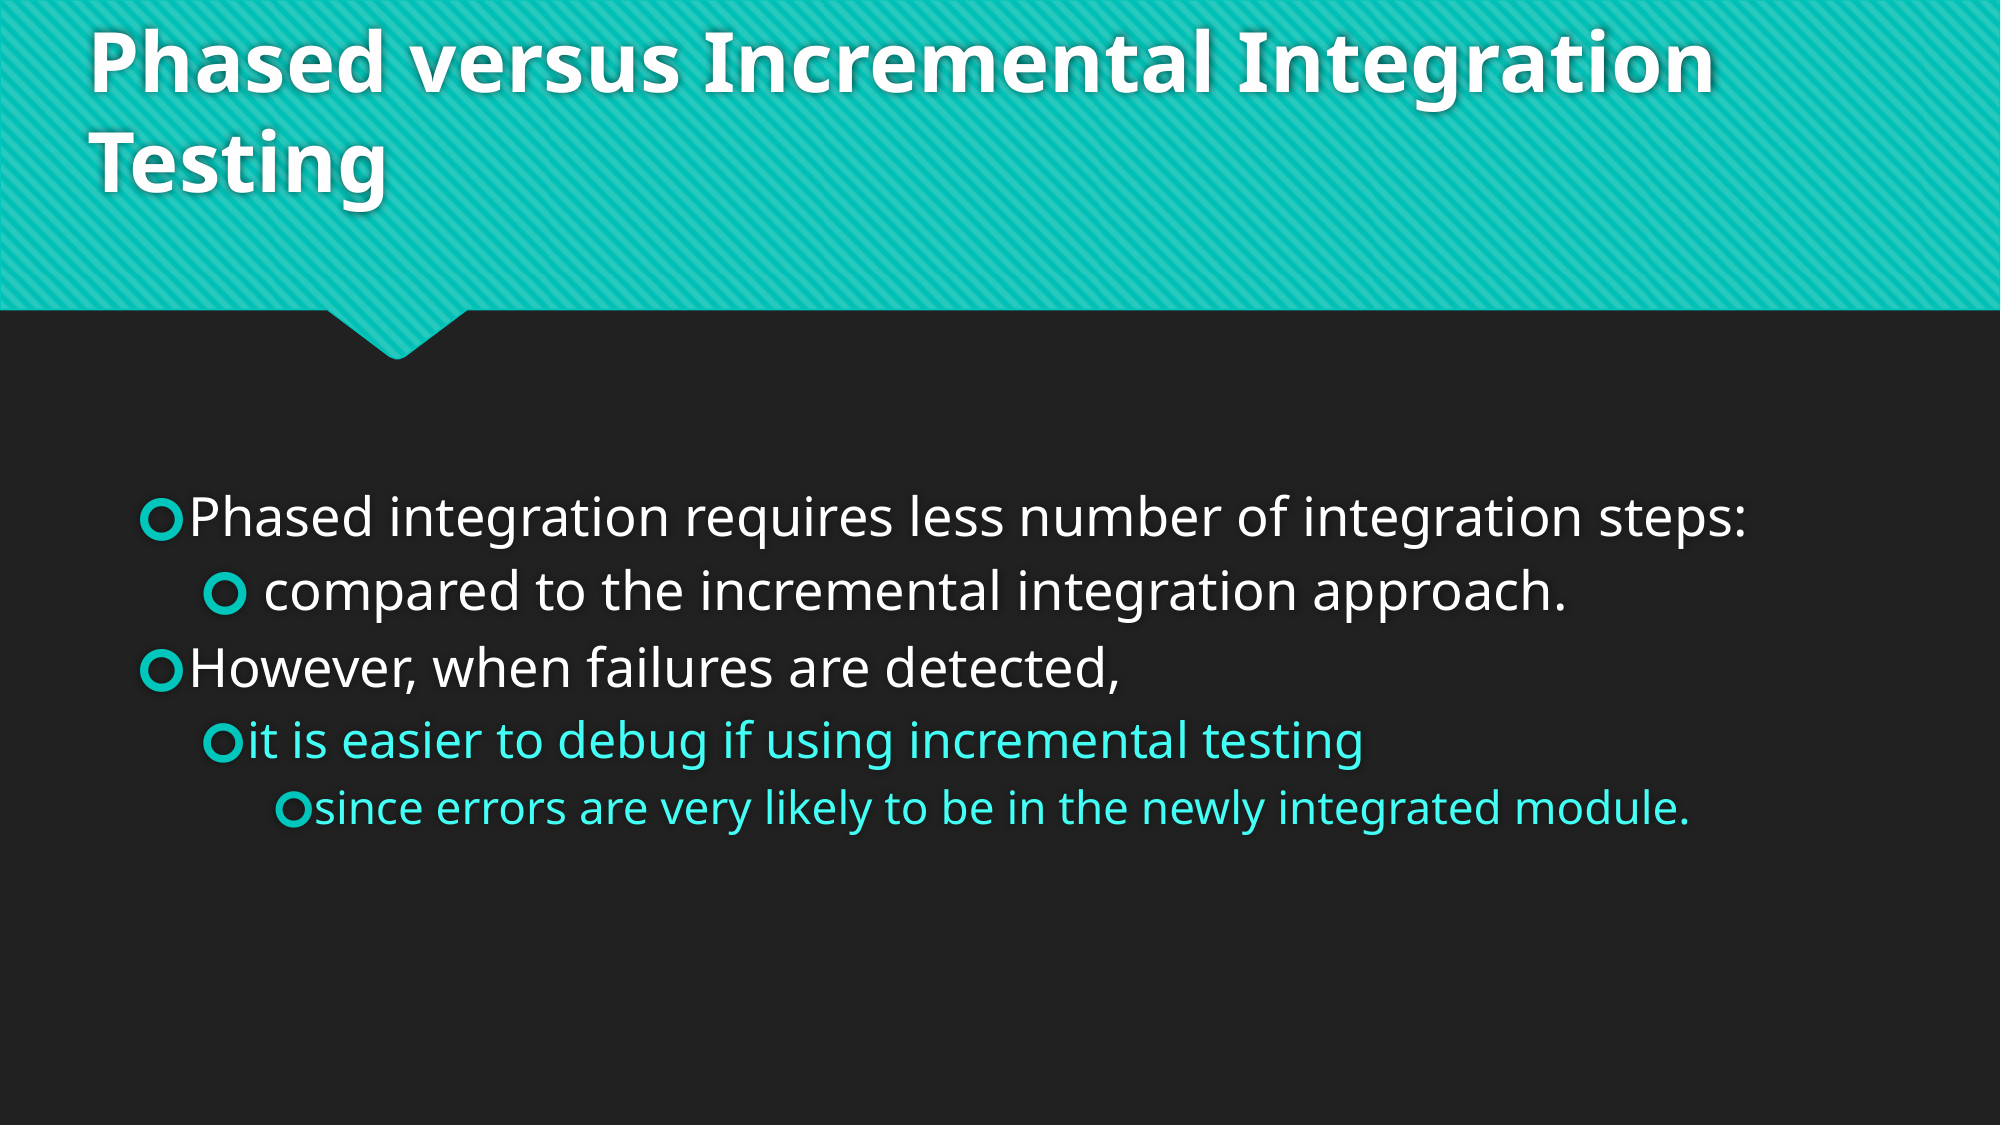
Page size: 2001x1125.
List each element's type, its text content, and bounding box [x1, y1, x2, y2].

title Phased versus Incremental Integration Testing [84, 29, 2000, 217]
list Phased integration requires less number of integration steps: compared to the incremental integration approach. However, when failures are detected, it is easier to debug if using incremental testing since errors are very likely to be in the newly integrated module. [134, 364, 1866, 962]
picture [1, 1, 1999, 357]
